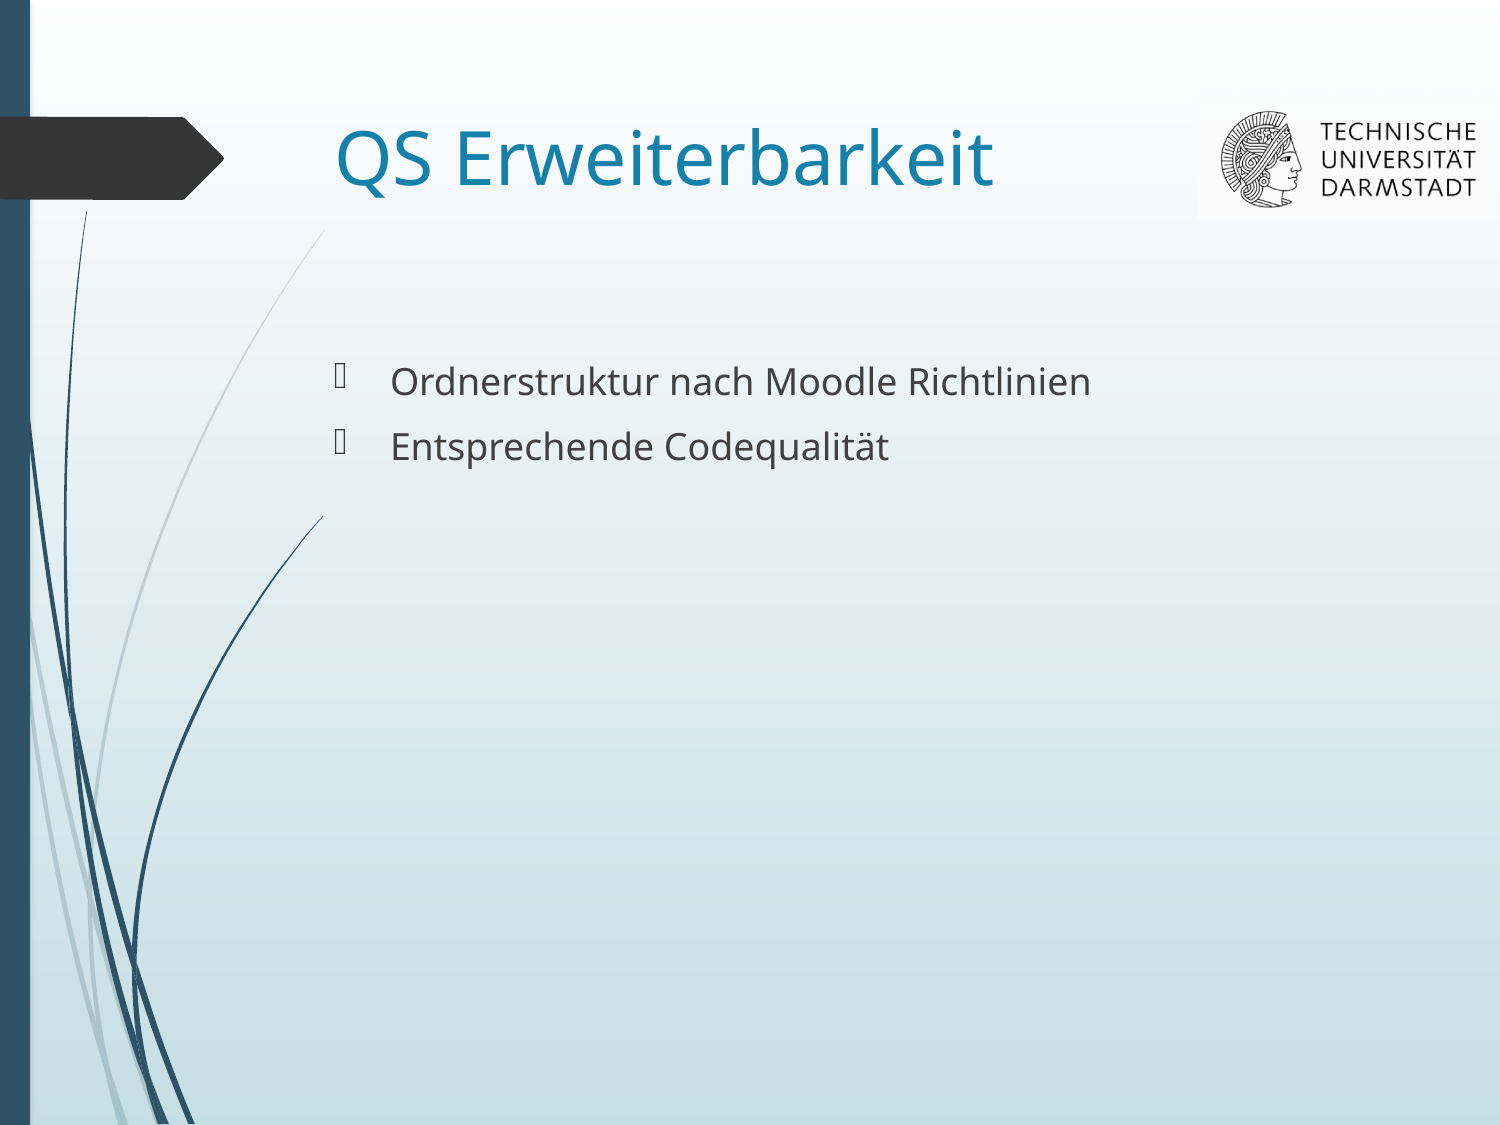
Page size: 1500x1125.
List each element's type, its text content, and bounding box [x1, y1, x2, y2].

list Ordnerstruktur nach Moodle Richtlinien Entsprechende Codequalität [318, 350, 1400, 970]
picture [1400, 102, 1493, 217]
title QS Erweiterbarkeit [319, 102, 1400, 313]
